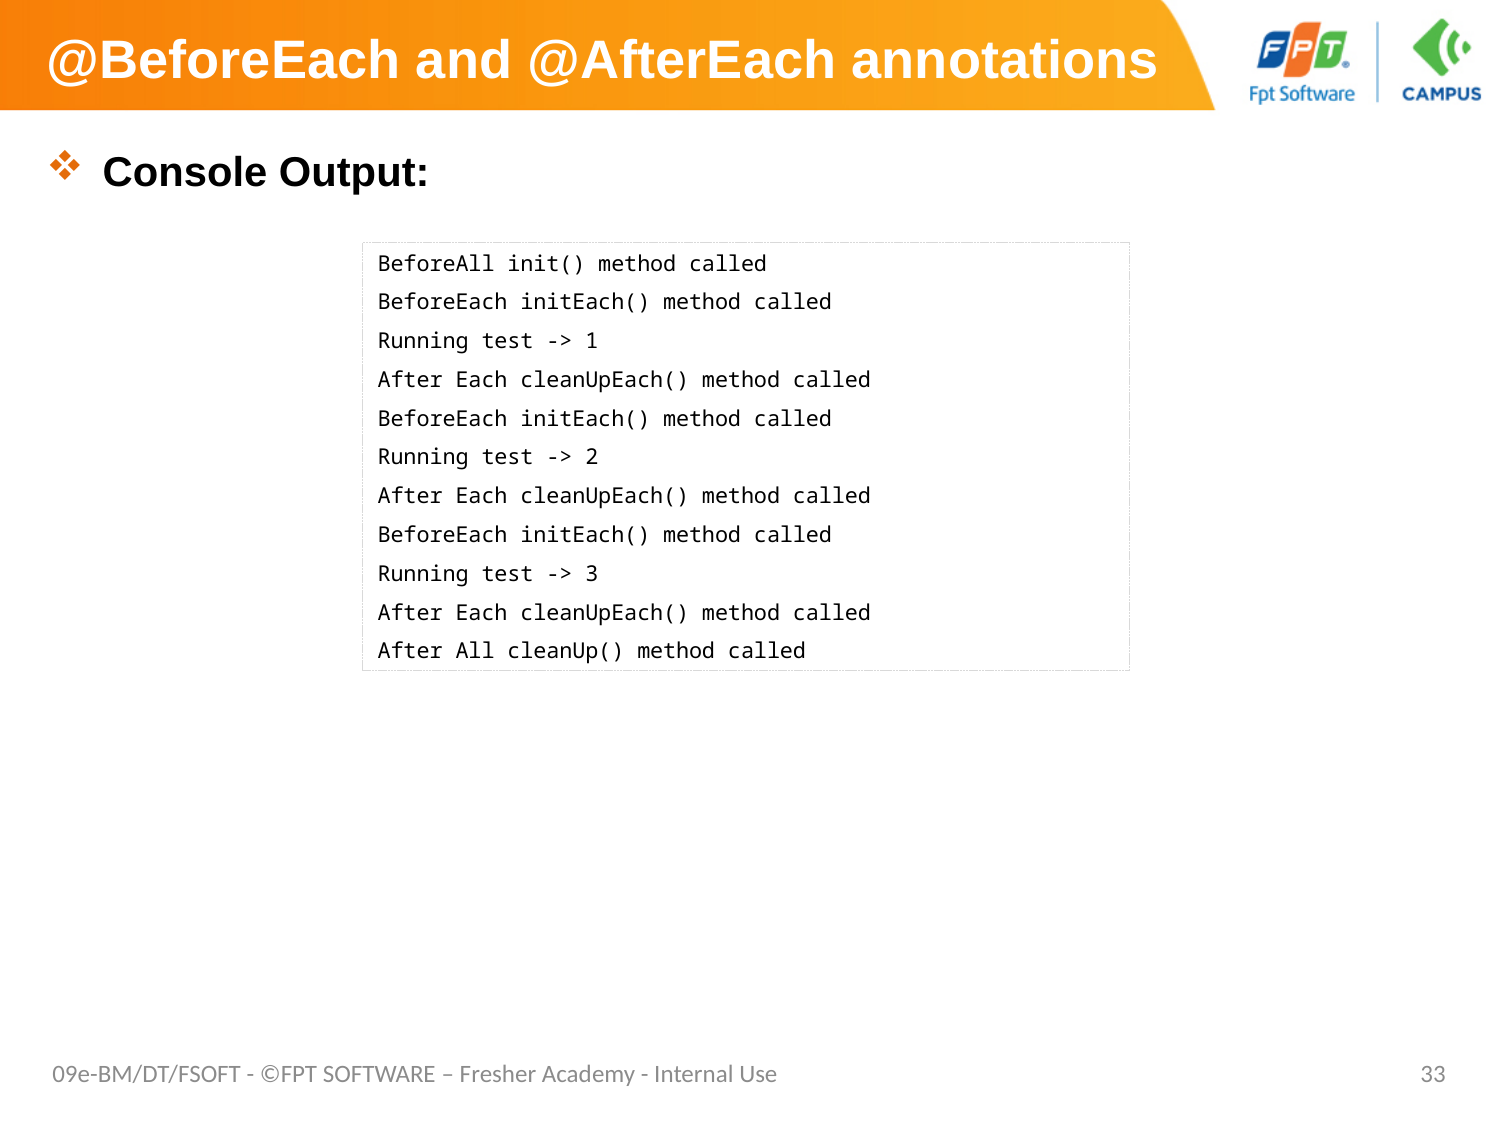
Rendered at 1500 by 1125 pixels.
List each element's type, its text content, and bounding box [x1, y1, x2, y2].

title @BeforeEach and @AfterEach annotations [31, 3, 1461, 111]
footer 09e-BM/DT/FSOFT - ©FPT SOFTWARE – Fresher Academy - Internal Use [31, 1042, 800, 1103]
list Console Output: [31, 127, 1461, 1020]
slide_number 33 [1074, 1042, 1461, 1103]
picture [0, 0, 1500, 1125]
text_box BeforeAll init() method called BeforeEach initEach() method called Running test -> 1 After Each cleanUpEach() method called BeforeEach initEach() method called Running test -> 2 After Each cleanUpEach() method called BeforeEach initEach() method called Running test -> 3 After Each cleanUpEach() method called After All cleanUp() method called [362, 242, 1130, 671]
